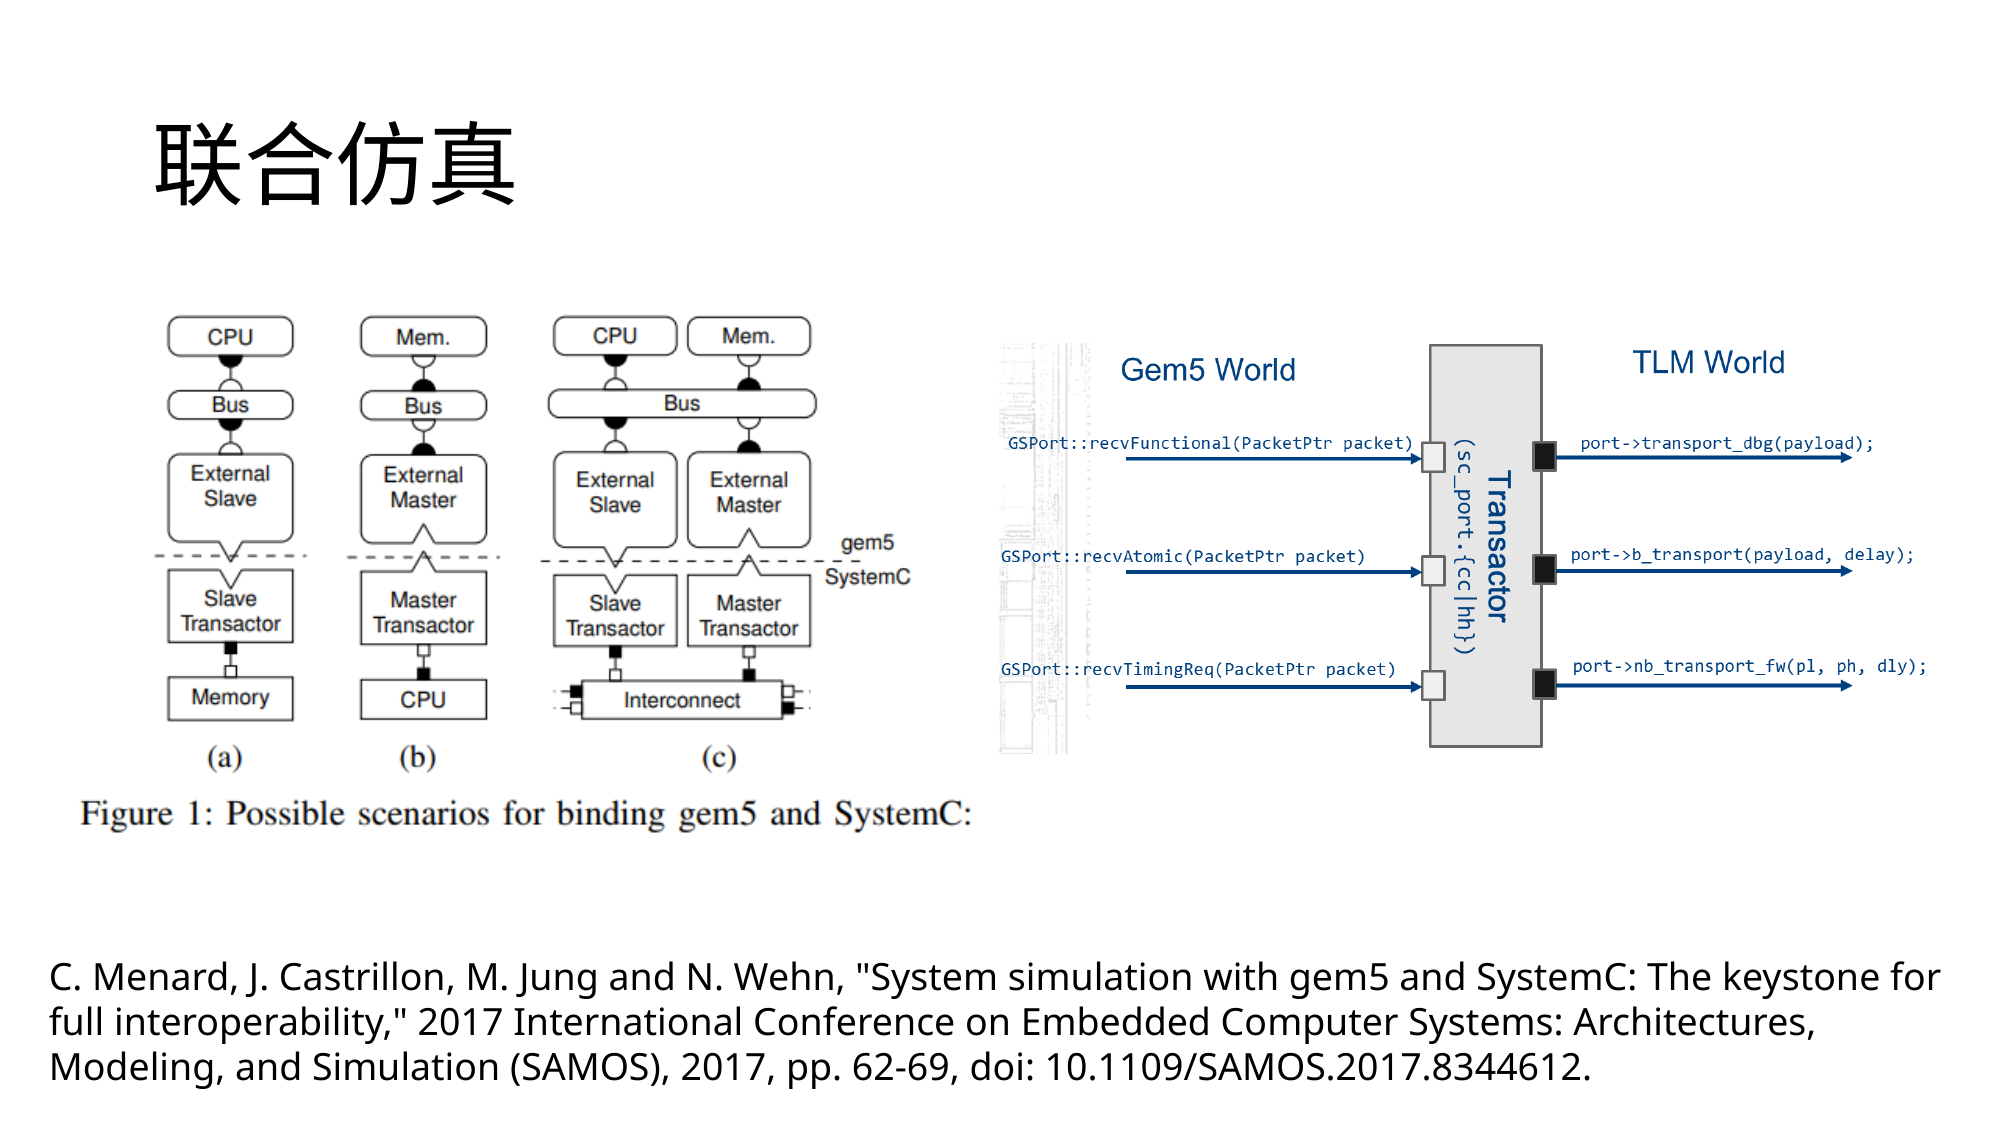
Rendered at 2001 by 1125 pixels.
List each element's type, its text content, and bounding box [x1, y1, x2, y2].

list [74, 258, 1000, 839]
text_box C. Menard, J. Castrillon, M. Jung and N. Wehn, "System simulation with gem5 and SystemC: The keystone for full interoperability," 2017 International Conference on Embedded Computer Systems: Architectures, Modeling, and Simulation (SAMOS), 2017, pp. 62-69, doi: 10.1109/SAMOS.2017.8344612. [34, 945, 1995, 1096]
picture [999, 343, 1928, 754]
title 联合仿真 [137, 59, 1863, 278]
